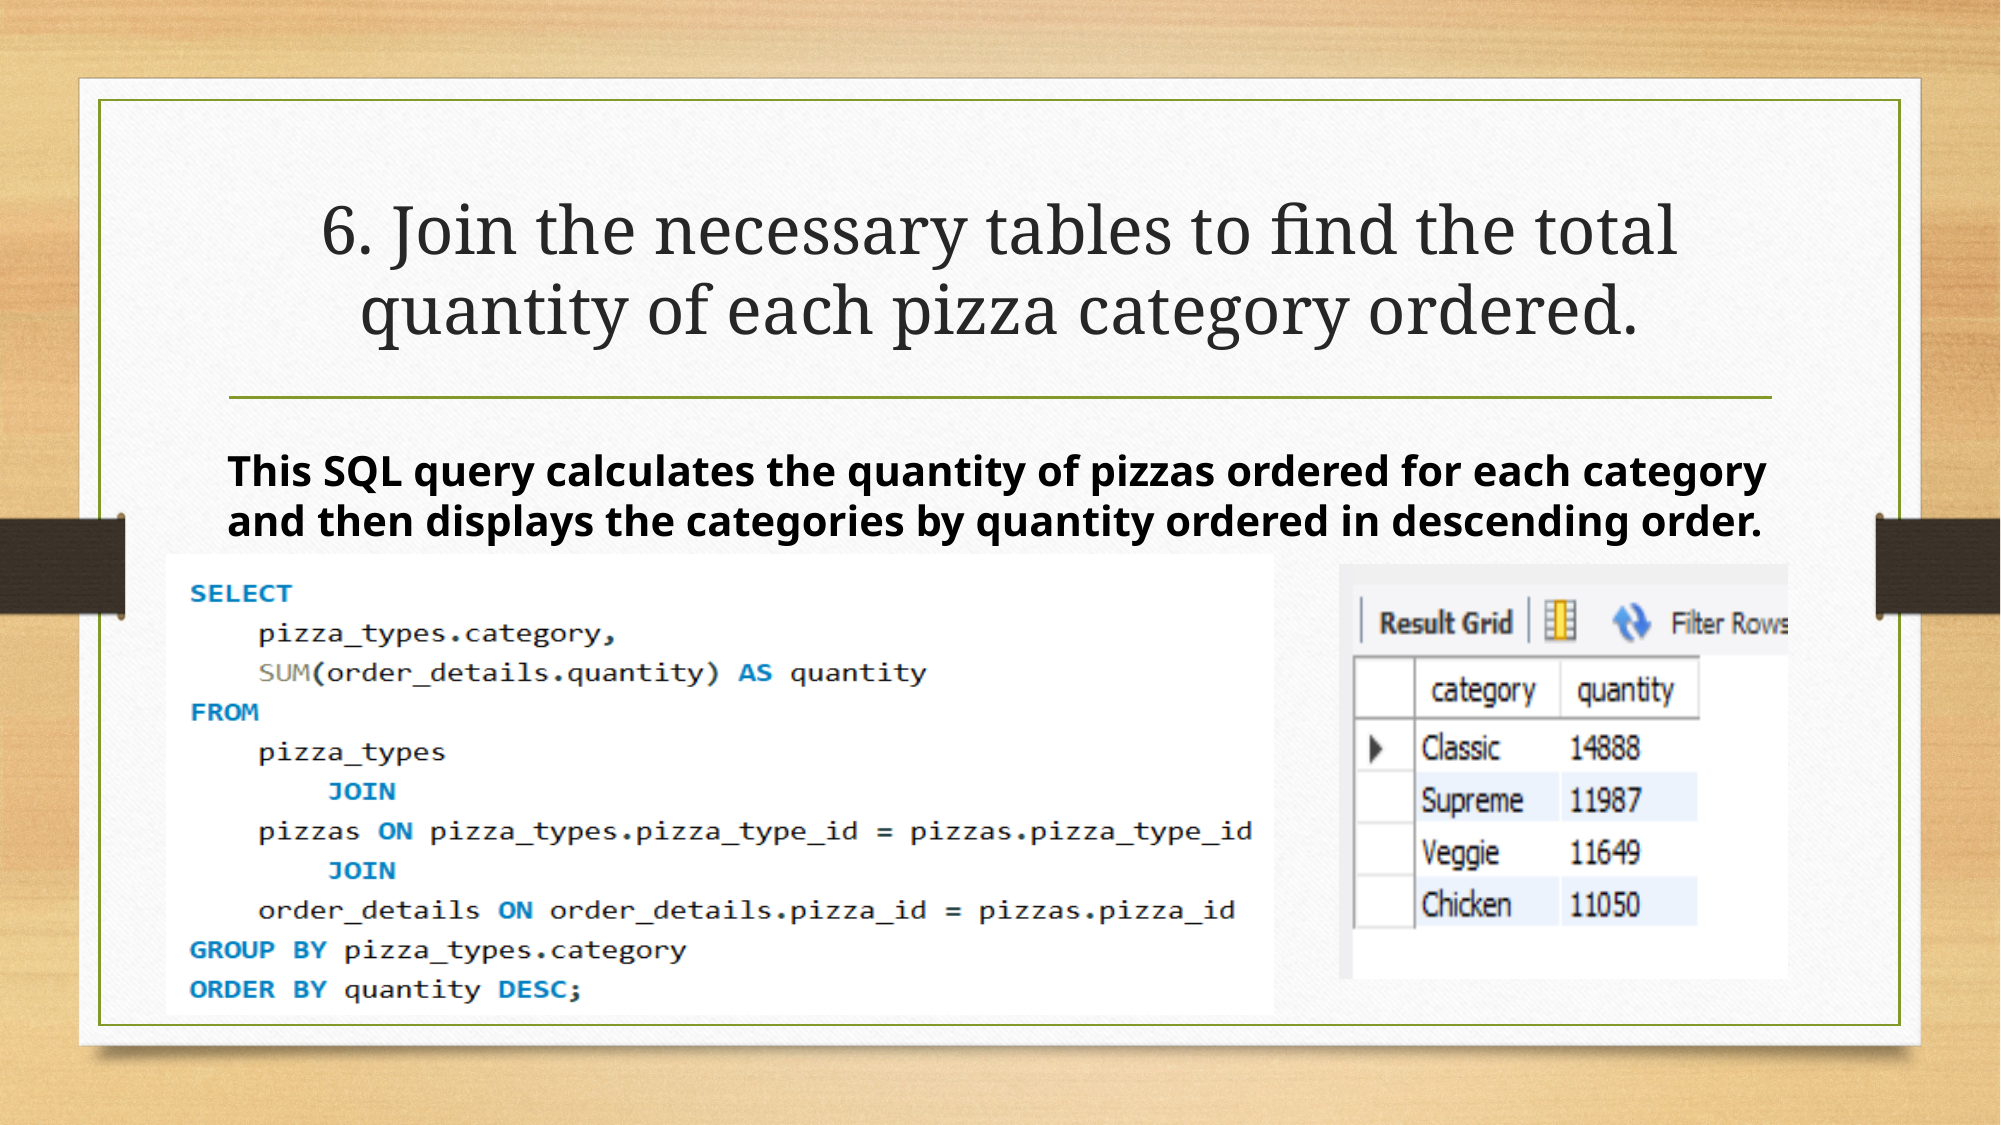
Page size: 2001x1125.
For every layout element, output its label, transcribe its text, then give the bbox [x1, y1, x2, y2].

picture [0, 0, 2001, 1125]
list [165, 554, 1274, 1015]
title 6. Join the necessary tables to find the total quantity of each pizza category ordered. [212, 161, 1788, 375]
text_box This SQL query calculates the quantity of pizzas ordered for each category and then displays the categories by quantity ordered in descending order. [212, 436, 1788, 552]
